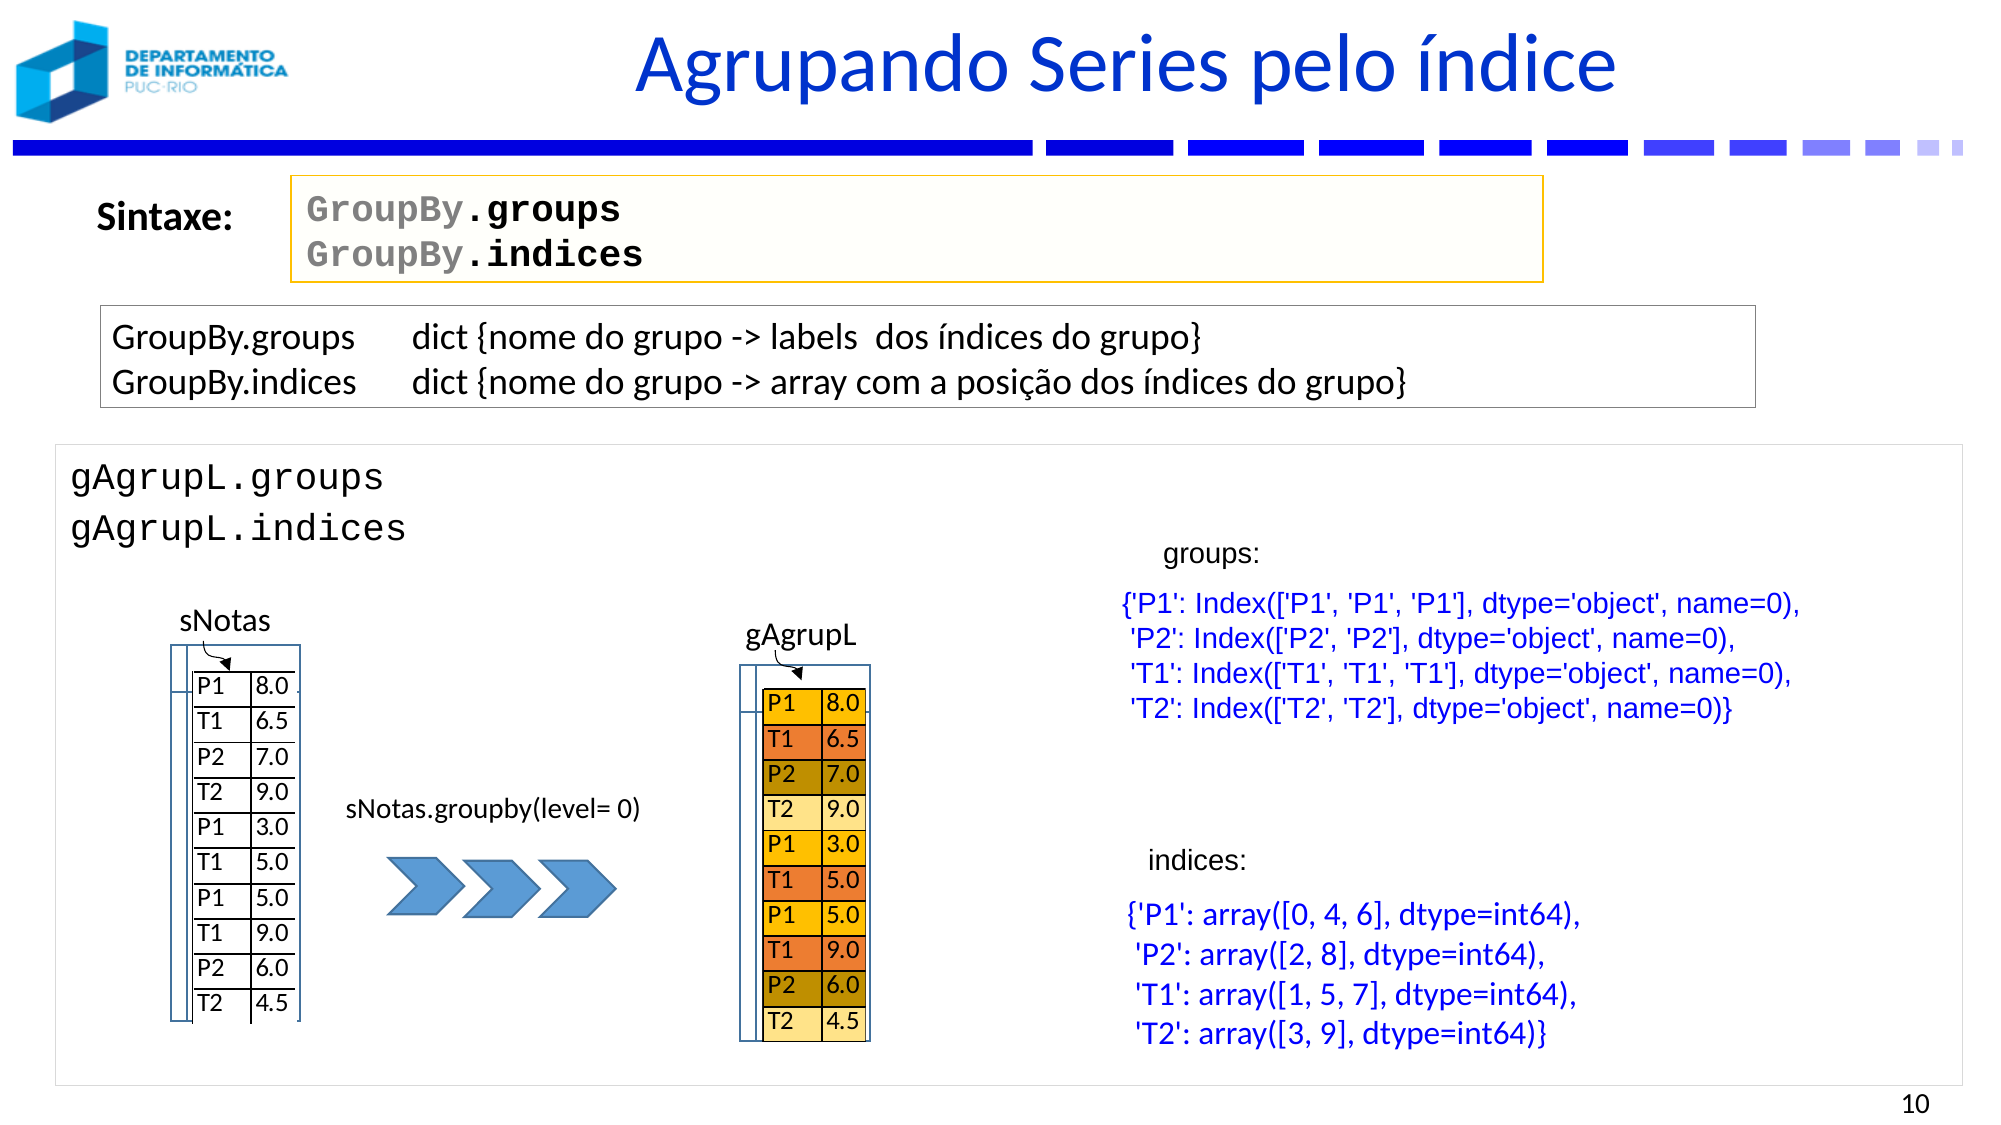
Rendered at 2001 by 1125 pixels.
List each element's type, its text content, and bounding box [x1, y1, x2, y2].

title Agrupando Series pelo índice [291, 9, 1963, 126]
picture [12, 19, 291, 126]
text_box groups: [1148, 527, 1386, 577]
text_box Sintaxe: [81, 180, 295, 246]
text_box {'P1': array([0, 4, 6], dtype=int64), 'P2': array([2, 8], dtype=int64), 'T1': array([1, 5, 7], dtype=int64), 'T2': array([3, 9], dtype=int64)} [1112, 884, 1863, 1059]
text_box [330, 782, 683, 917]
text_box GroupBy.groups GroupBy.indices [291, 175, 1544, 282]
list gAgrupL.groups gAgrupL.indices [55, 444, 1963, 1086]
text_box GroupBy.groups dict {nome do grupo -> labels dos índices do grupo} GroupBy.indices dict {nome do grupo -> array com a posição dos índices do grupo} [100, 305, 1756, 408]
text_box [730, 604, 882, 1043]
text_box {'P1': Index(['P1', 'P1', 'P1'], dtype='object', name=0), 'P2': Index(['P2', 'P2'], dtype='object', name=0), 'T1': Index(['T1', 'T1', 'T1'], dtype='object', name=0), 'T2': Index(['T2', 'T2'], dtype='object', name=0)} [1107, 577, 1858, 732]
slide_number 10 [1478, 1085, 1945, 1118]
text_box indices: [1133, 834, 1371, 884]
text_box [164, 590, 301, 1026]
